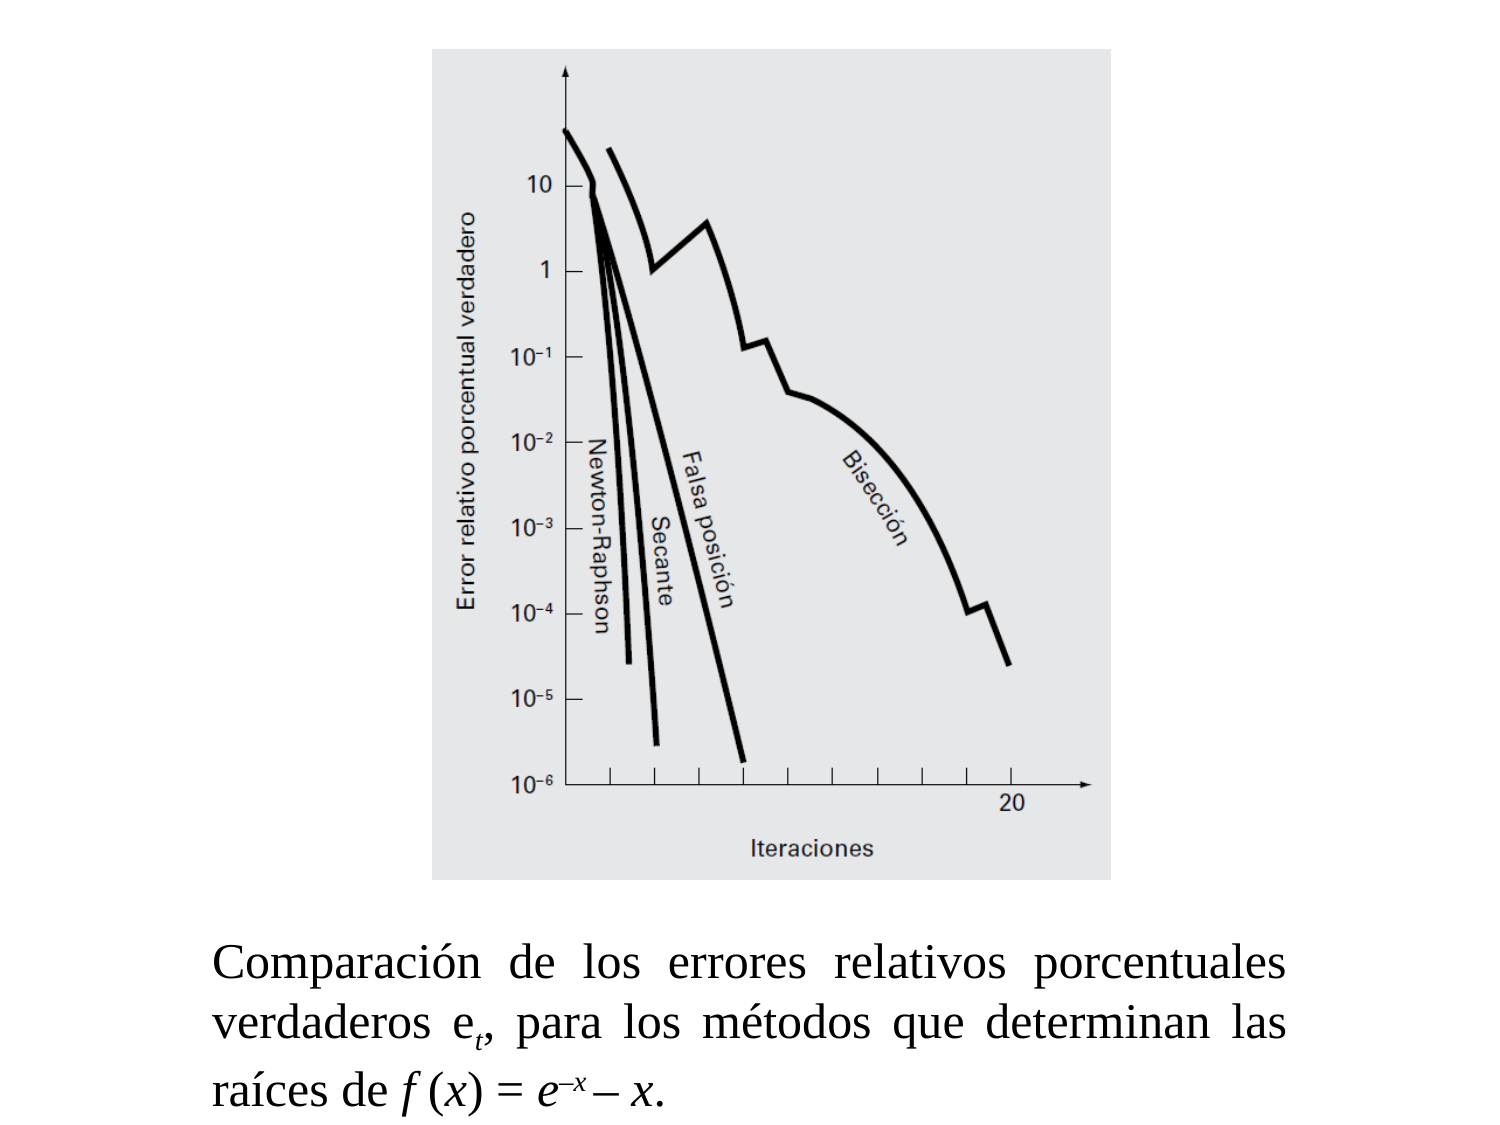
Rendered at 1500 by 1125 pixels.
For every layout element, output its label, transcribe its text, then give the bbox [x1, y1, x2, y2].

text_box Comparación de los errores relativos porcentuales verdaderos et, para los métodos que determinan las raíces de f (x) = e–x – x. [197, 920, 1303, 1124]
picture [432, 49, 1111, 880]
